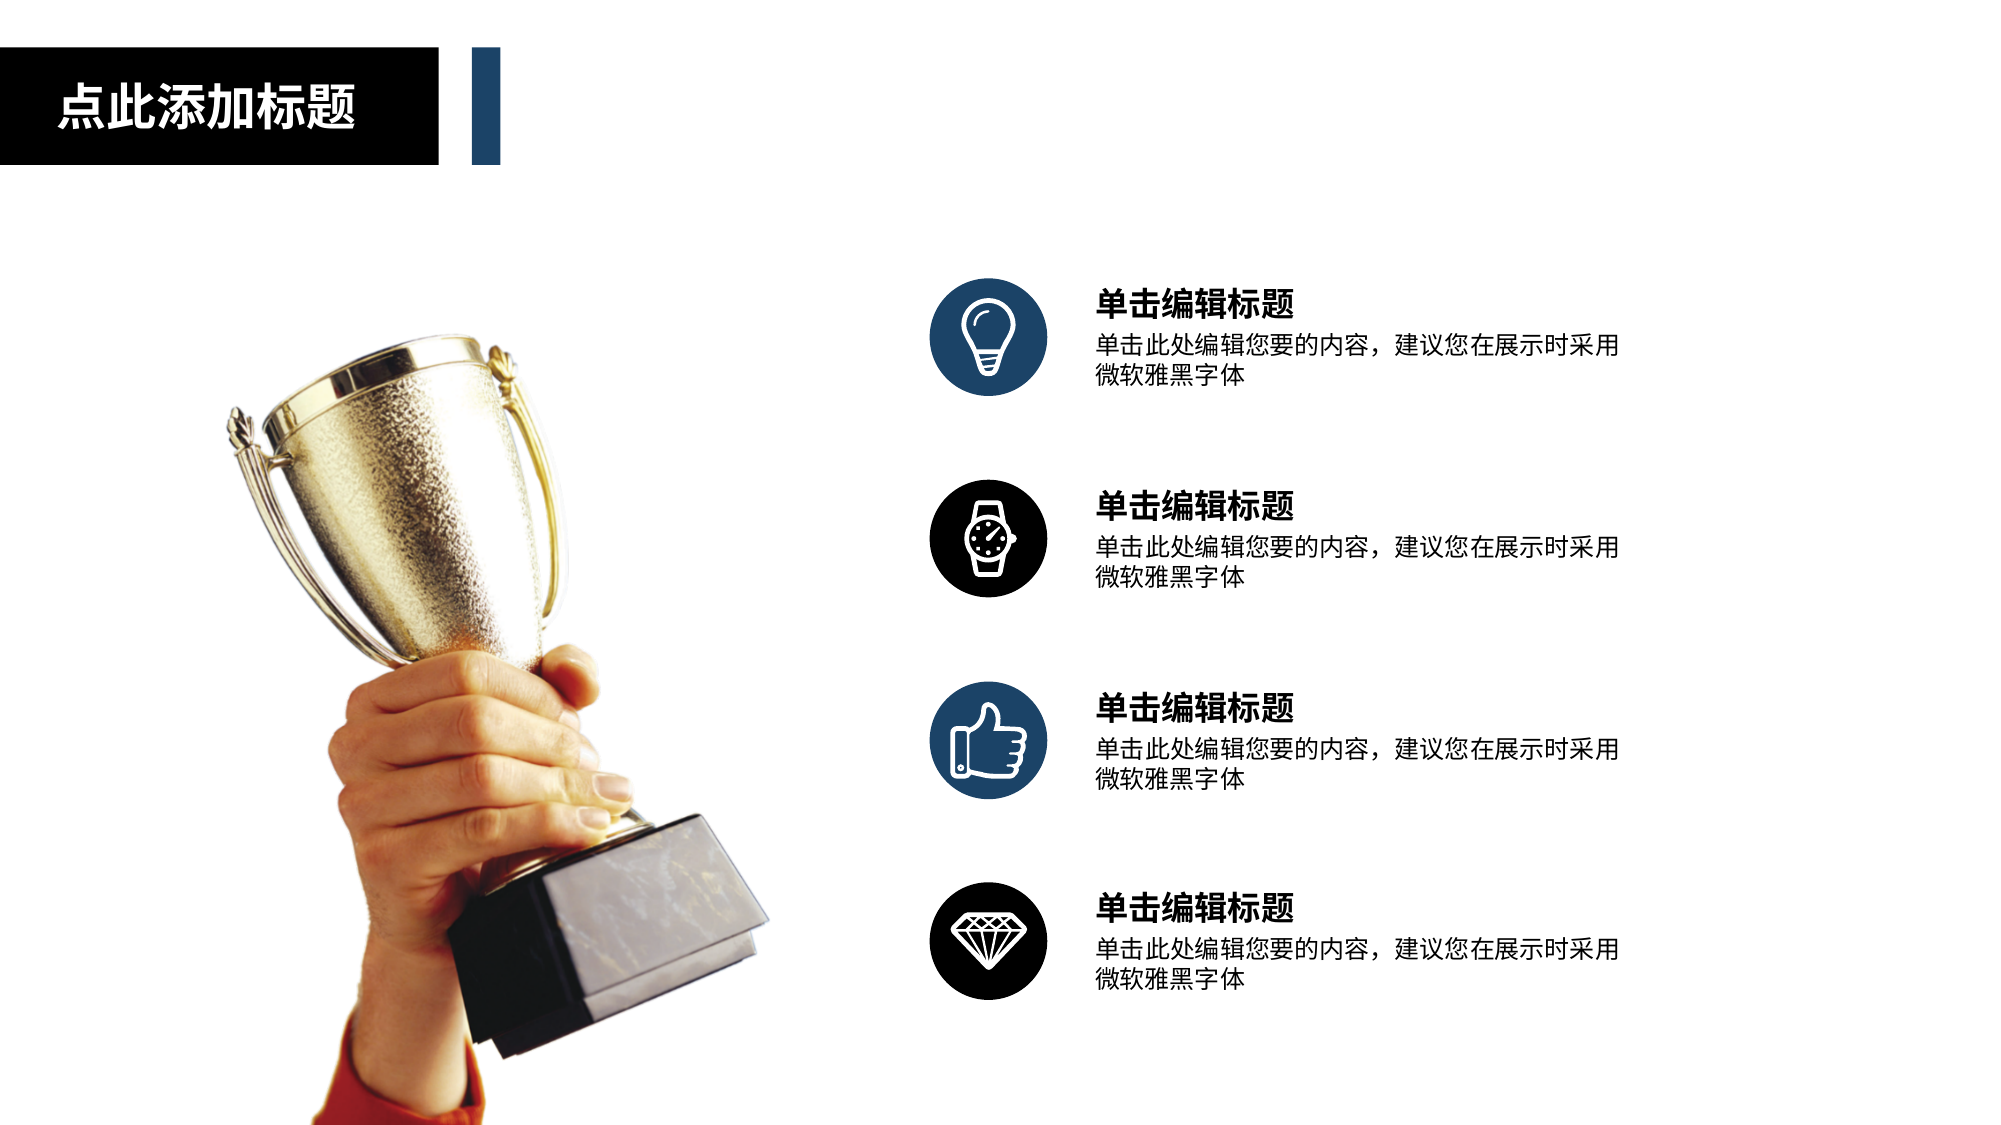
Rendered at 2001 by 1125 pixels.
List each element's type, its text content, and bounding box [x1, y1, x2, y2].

text_box [0, 46, 440, 166]
text_box [928, 277, 1049, 397]
text_box [928, 478, 1049, 599]
text_box [928, 881, 1049, 1001]
text_box [928, 680, 1049, 801]
text_box 单击此处编辑您要的内容，建议您在展示时采用微软雅黑字体 [1095, 934, 1632, 995]
picture [200, 291, 786, 1125]
text_box 单击编辑标题 [1095, 887, 1378, 928]
text_box 点此添加标题 [0, 68, 414, 143]
text_box [950, 702, 1027, 779]
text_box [964, 500, 1017, 577]
text_box [957, 764, 965, 772]
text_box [1094, 686, 1632, 794]
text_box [1094, 484, 1632, 593]
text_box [961, 298, 1016, 377]
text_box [1094, 283, 1632, 391]
text_box [950, 912, 1028, 970]
text_box [471, 46, 501, 166]
